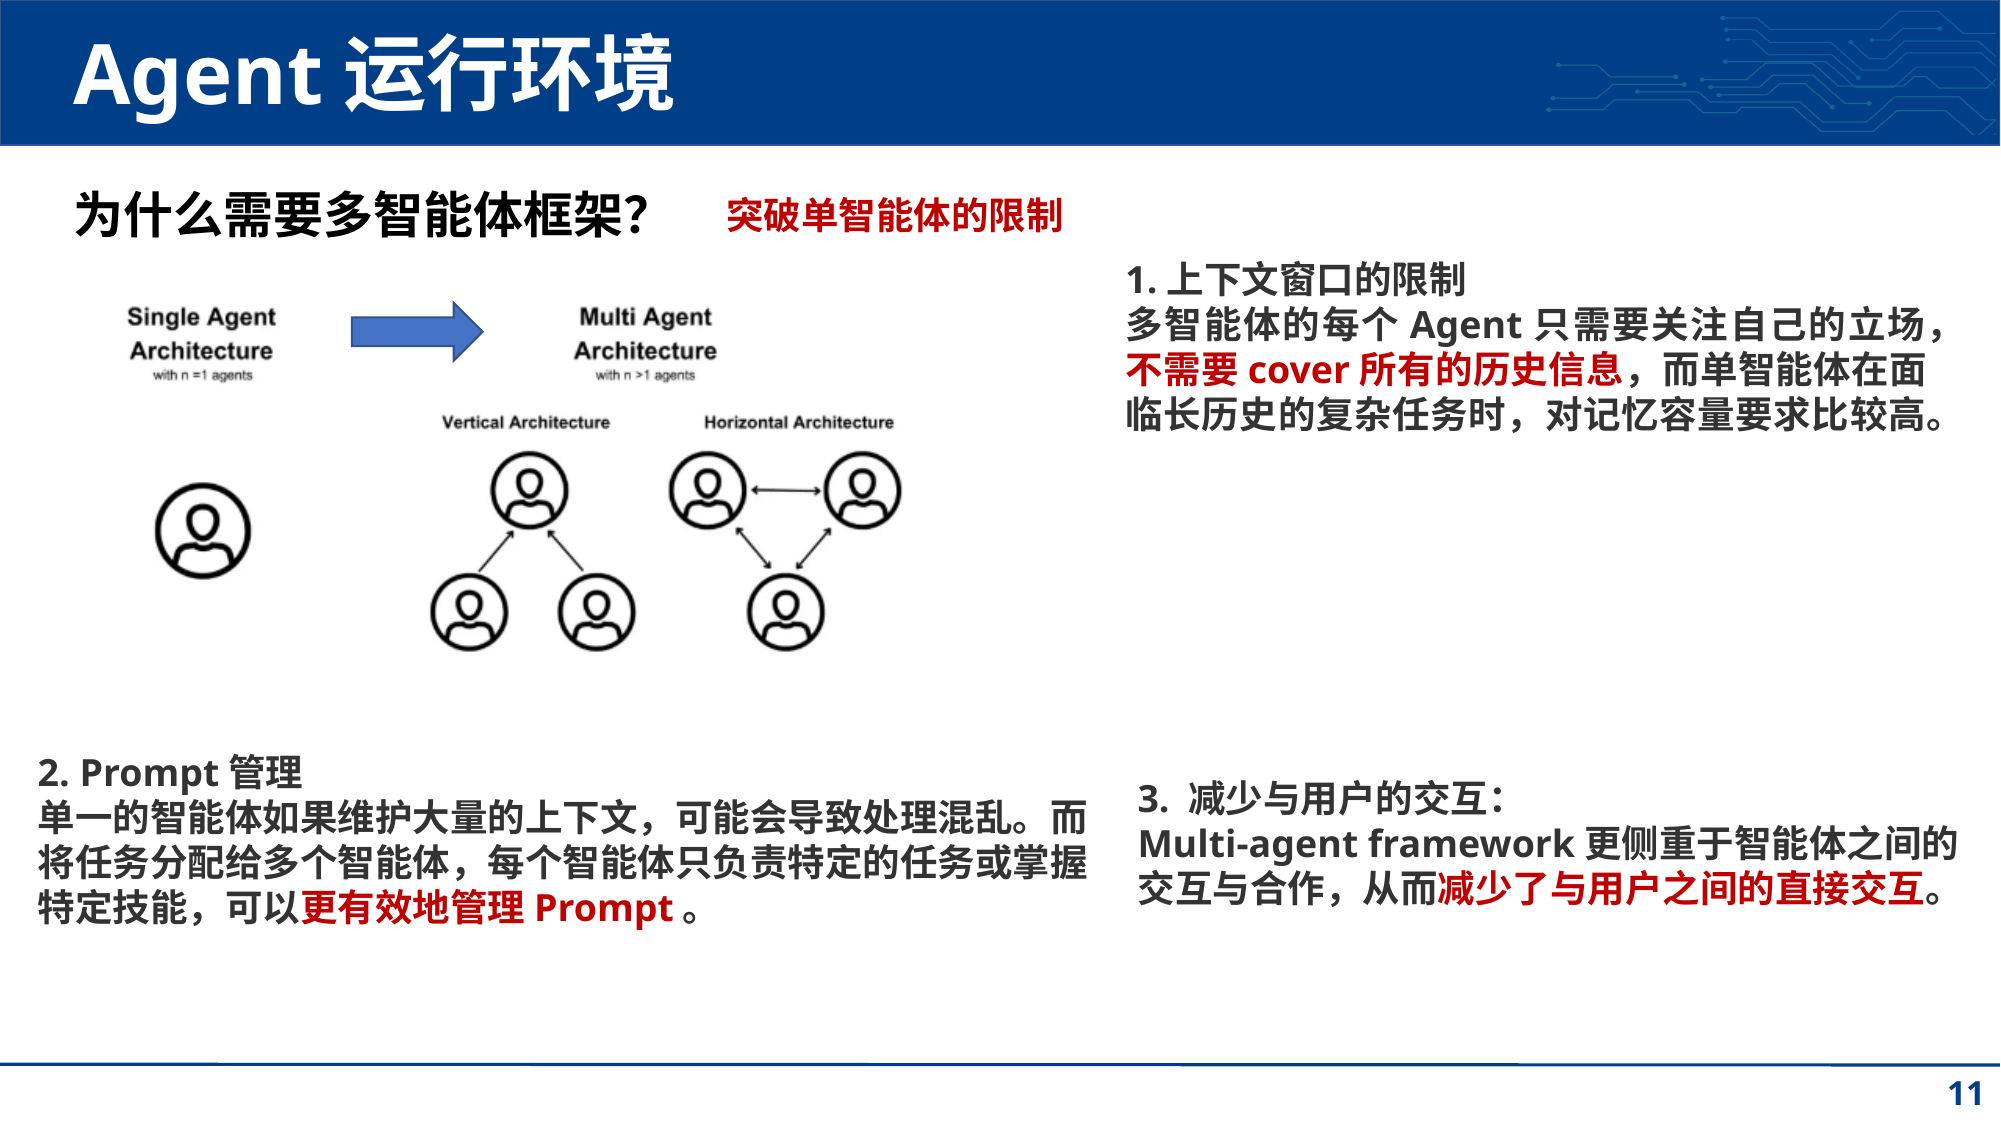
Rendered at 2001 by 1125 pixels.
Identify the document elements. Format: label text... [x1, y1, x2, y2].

title Agent运行环境 [58, 3, 1938, 153]
text_box 1.上下文窗口的限制 多智能体的每个Agent只需要关注自己的立场，不需要cover所有的历史信息，而单智能体在面临长历史的复杂任务时，对记忆容量要求比较高。 [1110, 249, 1942, 444]
text_box 2. Prompt管理 单一的智能体如果维护大量的上下文，可能会导致处理混乱。而将任务分配给多个智能体，每个智能体只负责特定的任务或掌握特定技能，可以更有效地管理Prompt。 [22, 741, 1135, 981]
picture [81, 260, 950, 666]
text_box 为什么需要多智能体框架？ [58, 175, 865, 251]
slide_number 11 [1550, 1065, 2000, 1125]
text_box 3. 减少与用户的交互： Multi-agent framework更侧重于智能体之间的交互与合作，从而减少了与用户之间的直接交互。 [1122, 723, 1978, 918]
text_box 突破单智能体的限制 [711, 184, 1079, 290]
